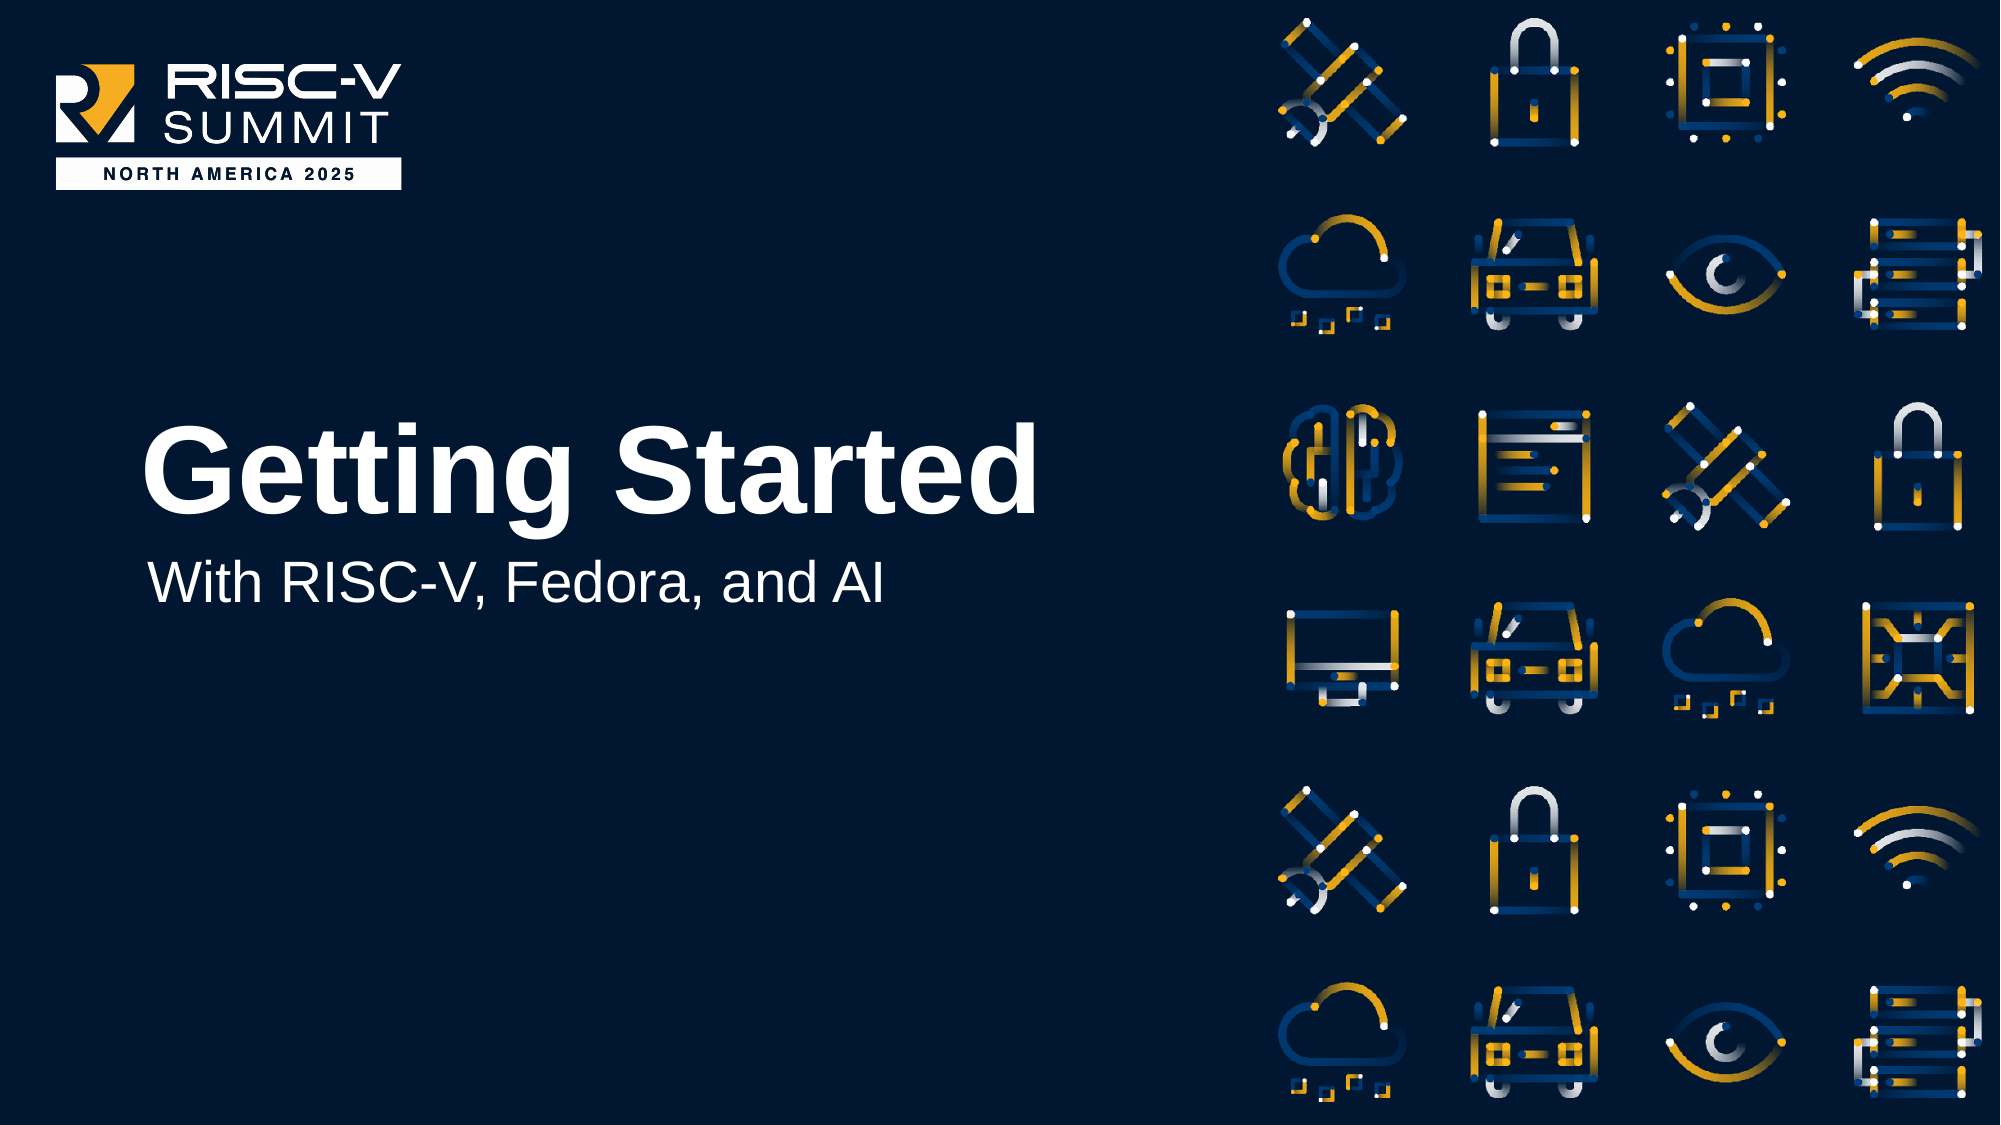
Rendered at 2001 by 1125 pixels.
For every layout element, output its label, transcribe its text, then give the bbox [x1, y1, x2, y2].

picture [55, 64, 402, 190]
list With RISC-V, Fedora, and AI [95, 544, 1322, 622]
title Getting Started [93, 358, 1324, 711]
picture [1278, 18, 2001, 1102]
